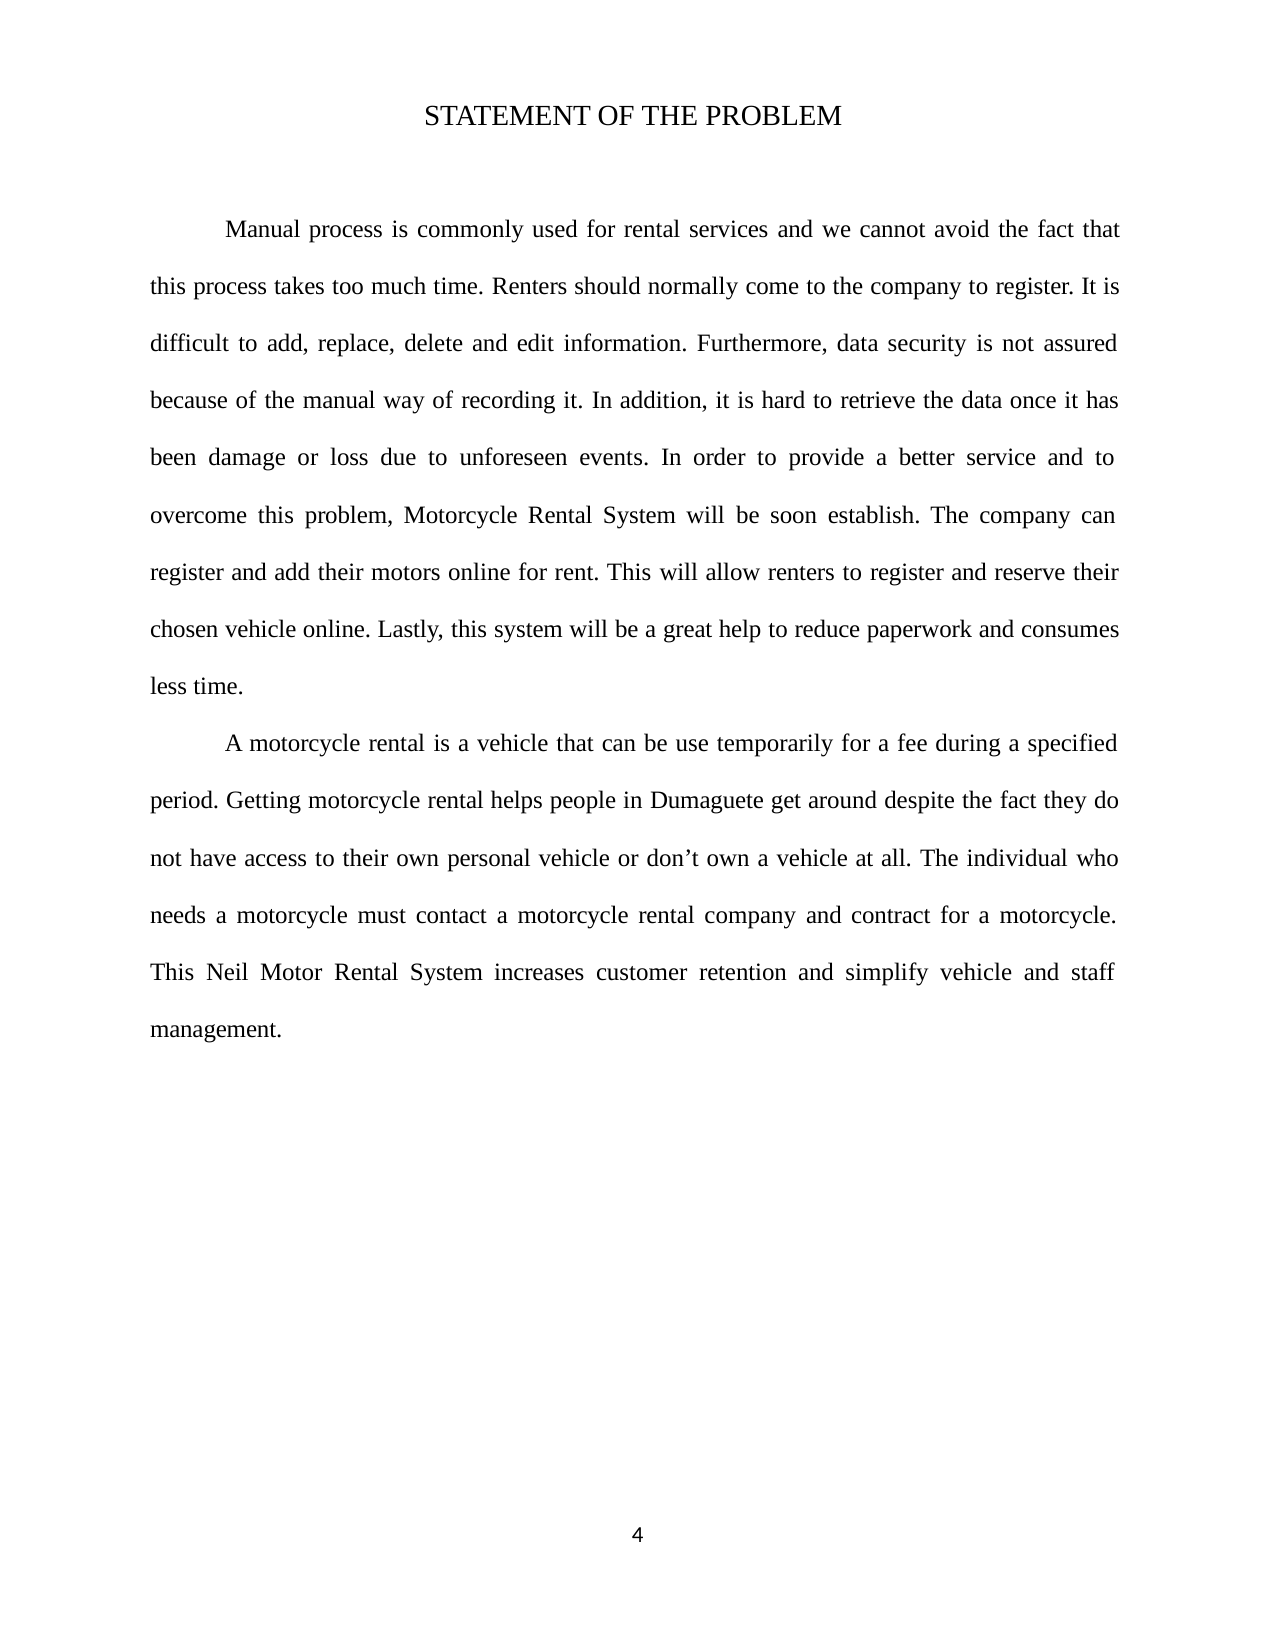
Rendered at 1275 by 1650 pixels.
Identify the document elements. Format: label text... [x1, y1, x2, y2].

picture [625, 1521, 651, 1550]
slide_number 1 [625, 1522, 650, 1650]
text_box Manual process is commonly used for rental services and we cannot avoid the fact that this process takes too much time. Renters should normally come to the company to register. It is difficult to add, replace, delete and edit information. Furthermore, data security is not assured because of the manual way of recording it. In addition, it is hard to retrieve the data once it has been damage or loss due to unforeseen events. In order to provide a better service and to overcome this problem, Motorcycle Rental System will be soon establish. The company can register and add their motors online for rent. This will allow renters to register and reserve their chosen vehicle online. Lastly, this system will be a great help to reduce paperwork and consumes less time. A motorcycle rental is a vehicle that can be use temporarily for a fee during a specified period. Getting motorcycle rental helps people in Dumaguete get around despite the fact they do not have access to their own personal vehicle or don’t own a vehicle at all. The individual who needs a motorcycle must contact a motorcycle rental company and contract for a motorcycle. This Neil Motor Rental System increases customer retention and simplify vehicle and staff management. [147, 210, 1128, 1043]
text_box STATEMENT OF THE PROBLEM [422, 94, 853, 132]
